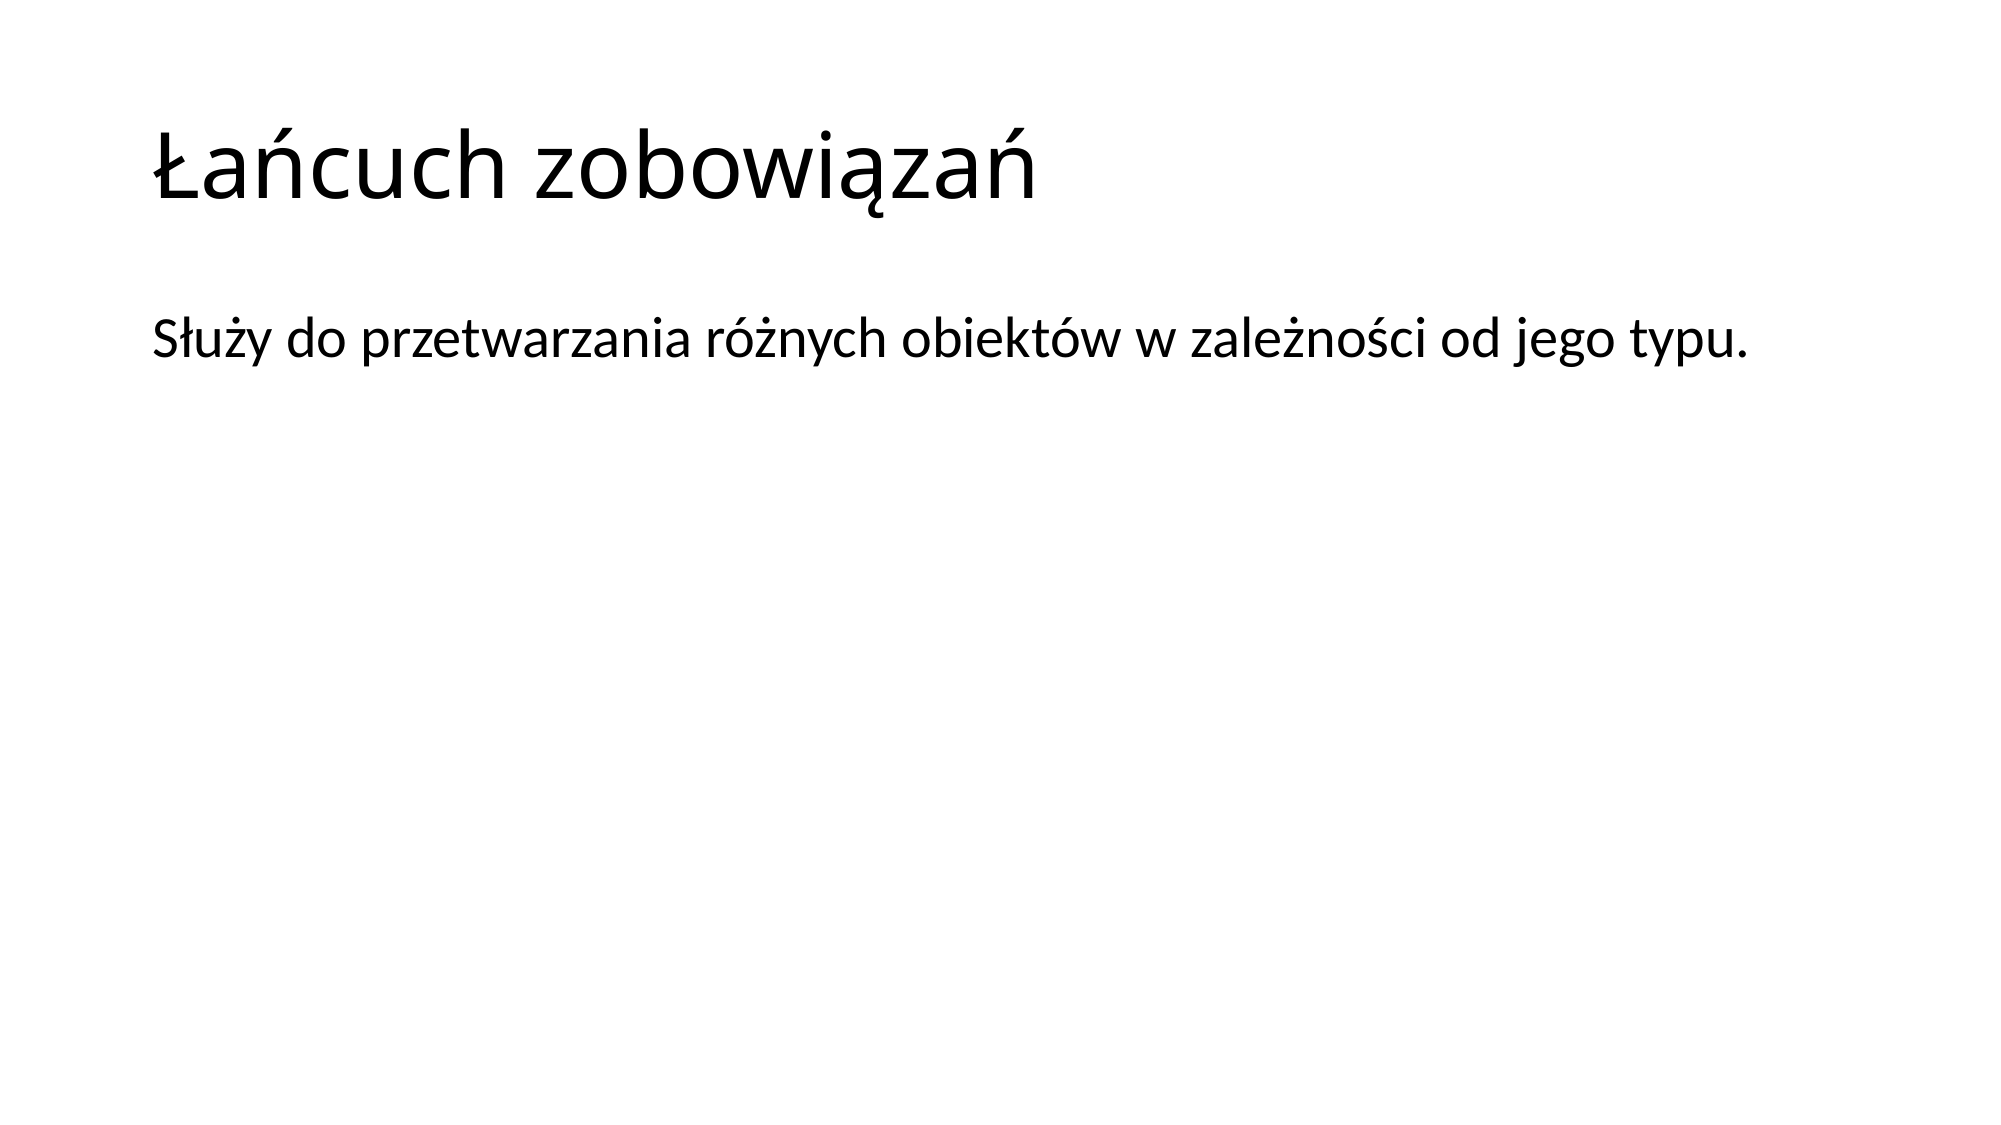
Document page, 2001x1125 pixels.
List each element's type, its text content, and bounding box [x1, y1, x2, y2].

title Łańcuch zobowiązań [137, 59, 1863, 278]
list Służy do przetwarzania różnych obiektów w zależności od jego typu. [137, 299, 1863, 1014]
